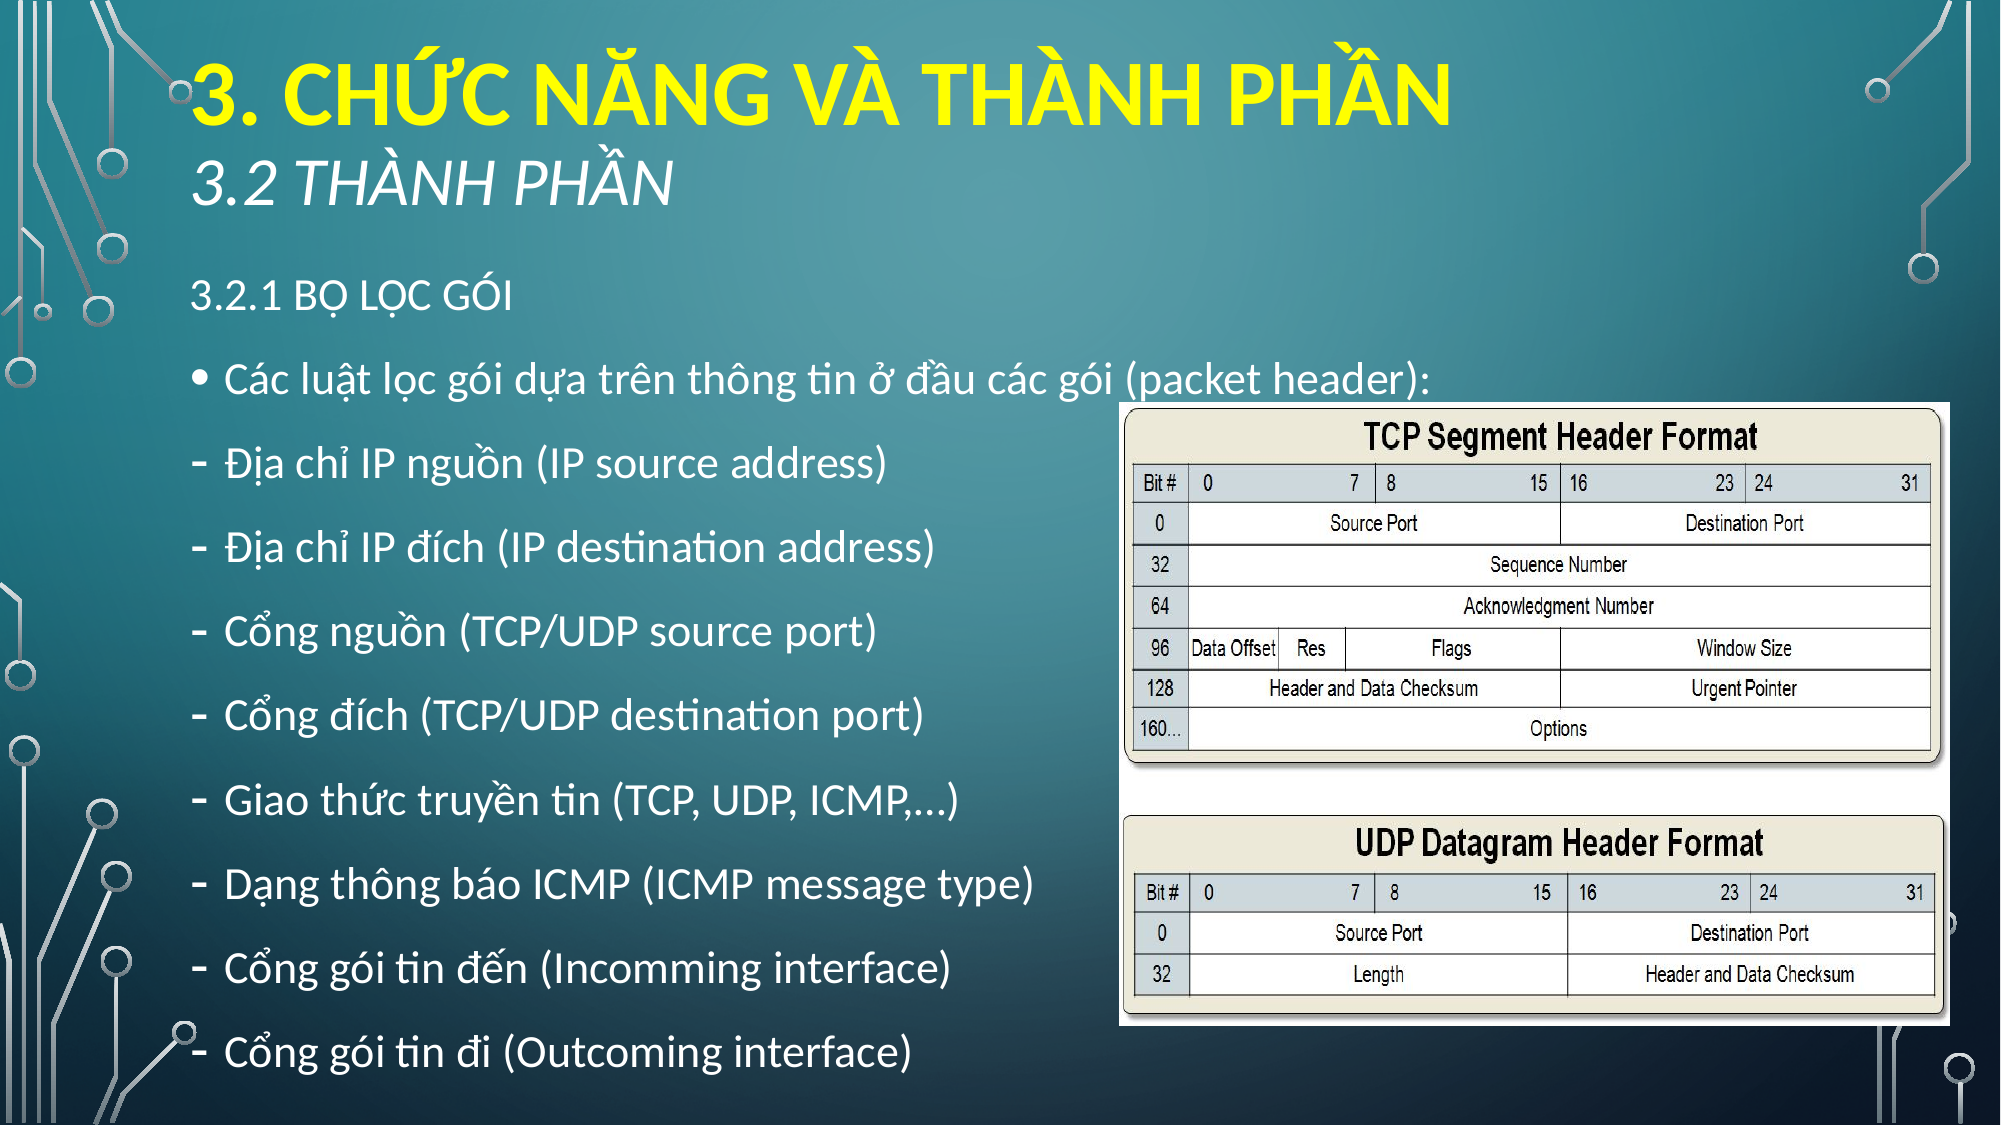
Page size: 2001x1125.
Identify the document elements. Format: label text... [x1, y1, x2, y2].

title 3. CHỨC NĂNG VÀ THÀNH PHẦN 3.2 THÀNh PHẦN [174, 37, 1800, 229]
list 3.2.1 BỘ LỌC GÓI Các luật lọc gói dựa trên thông tin ở đầu các gói (packet header): Địa chỉ IP nguồn (IP source address) Địa chỉ IP đích (IP destination address) Cổng nguồn (TCP/UDP source port) Cổng đích (TCP/UDP destination port) Giao thức truyền tin (TCP, UDP, ICMP,…) Dạng thông báo ICMP (ICMP message type) Cổng gói tin đến (Incomming interface) Cổng gói tin đi (Outcoming interface) [174, 245, 1825, 1089]
picture [1119, 401, 1951, 1027]
